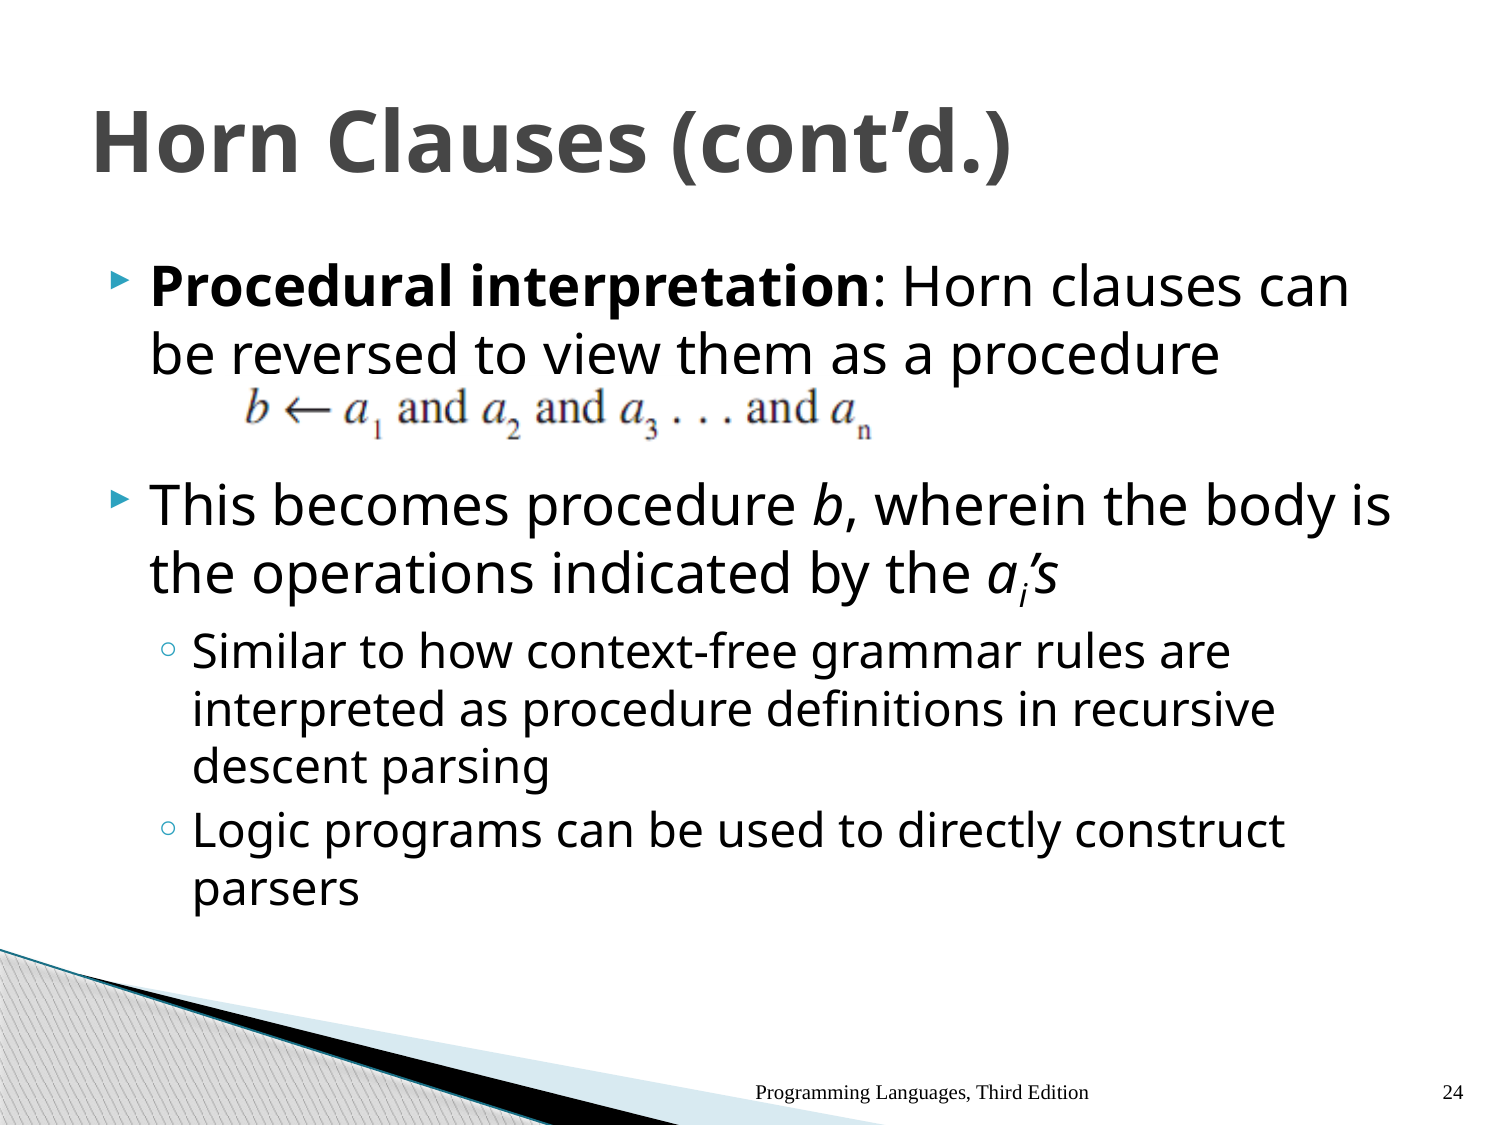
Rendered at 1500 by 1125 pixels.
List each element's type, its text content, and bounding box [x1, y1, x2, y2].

slide_number 24 [1418, 1051, 1479, 1112]
title Horn Clauses (cont’d.) [75, 45, 1425, 233]
picture [224, 374, 890, 451]
footer Programming Languages, Third Edition [718, 1051, 1105, 1112]
list Procedural interpretation: Horn clauses can be reversed to view them as a procedure This becomes procedure b, wherein the body is the operations indicated by the ai’s Similar to how context-free grammar rules are interpreted as procedure definitions in recursive descent parsing Logic programs can be used to directly construct parsers [75, 243, 1425, 986]
